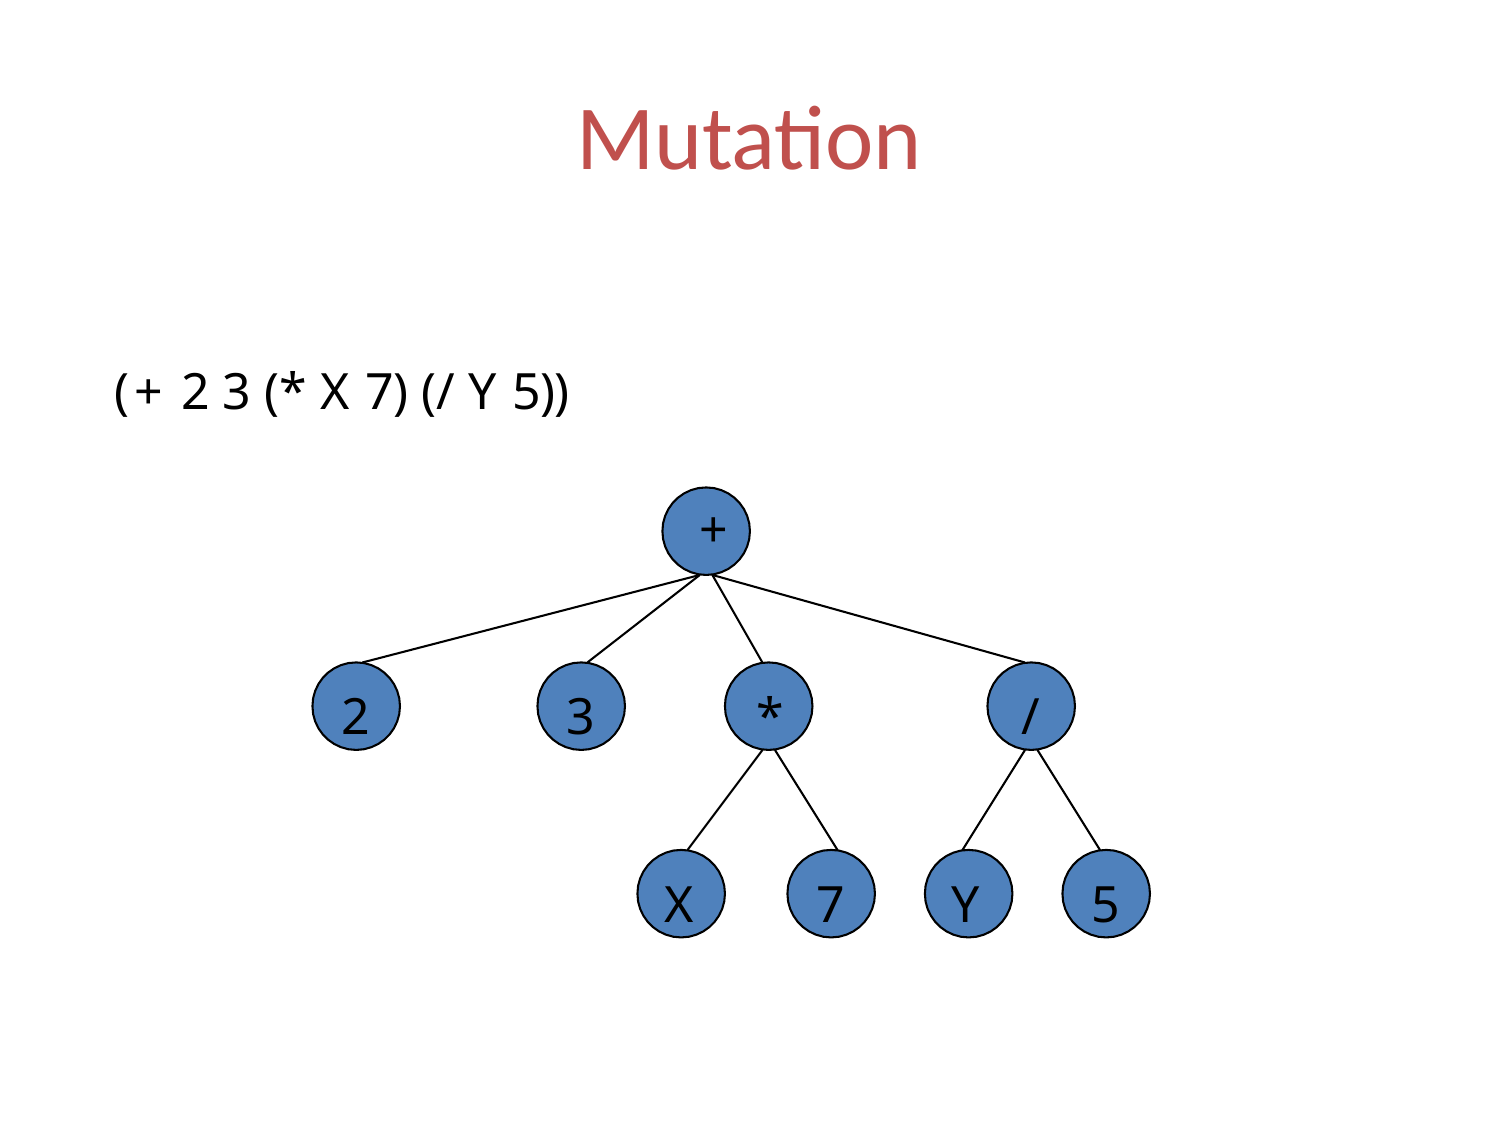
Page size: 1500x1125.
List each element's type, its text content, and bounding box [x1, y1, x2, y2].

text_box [786, 848, 877, 939]
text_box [1032, 661, 1077, 752]
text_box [923, 848, 1014, 939]
title Mutation [128, 31, 1372, 266]
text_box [361, 573, 1027, 939]
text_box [1061, 848, 1152, 939]
text_box (+ 2 3 (* X 7) (/ Y 5)) + [112, 357, 730, 558]
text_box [661, 486, 752, 572]
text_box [311, 661, 356, 752]
